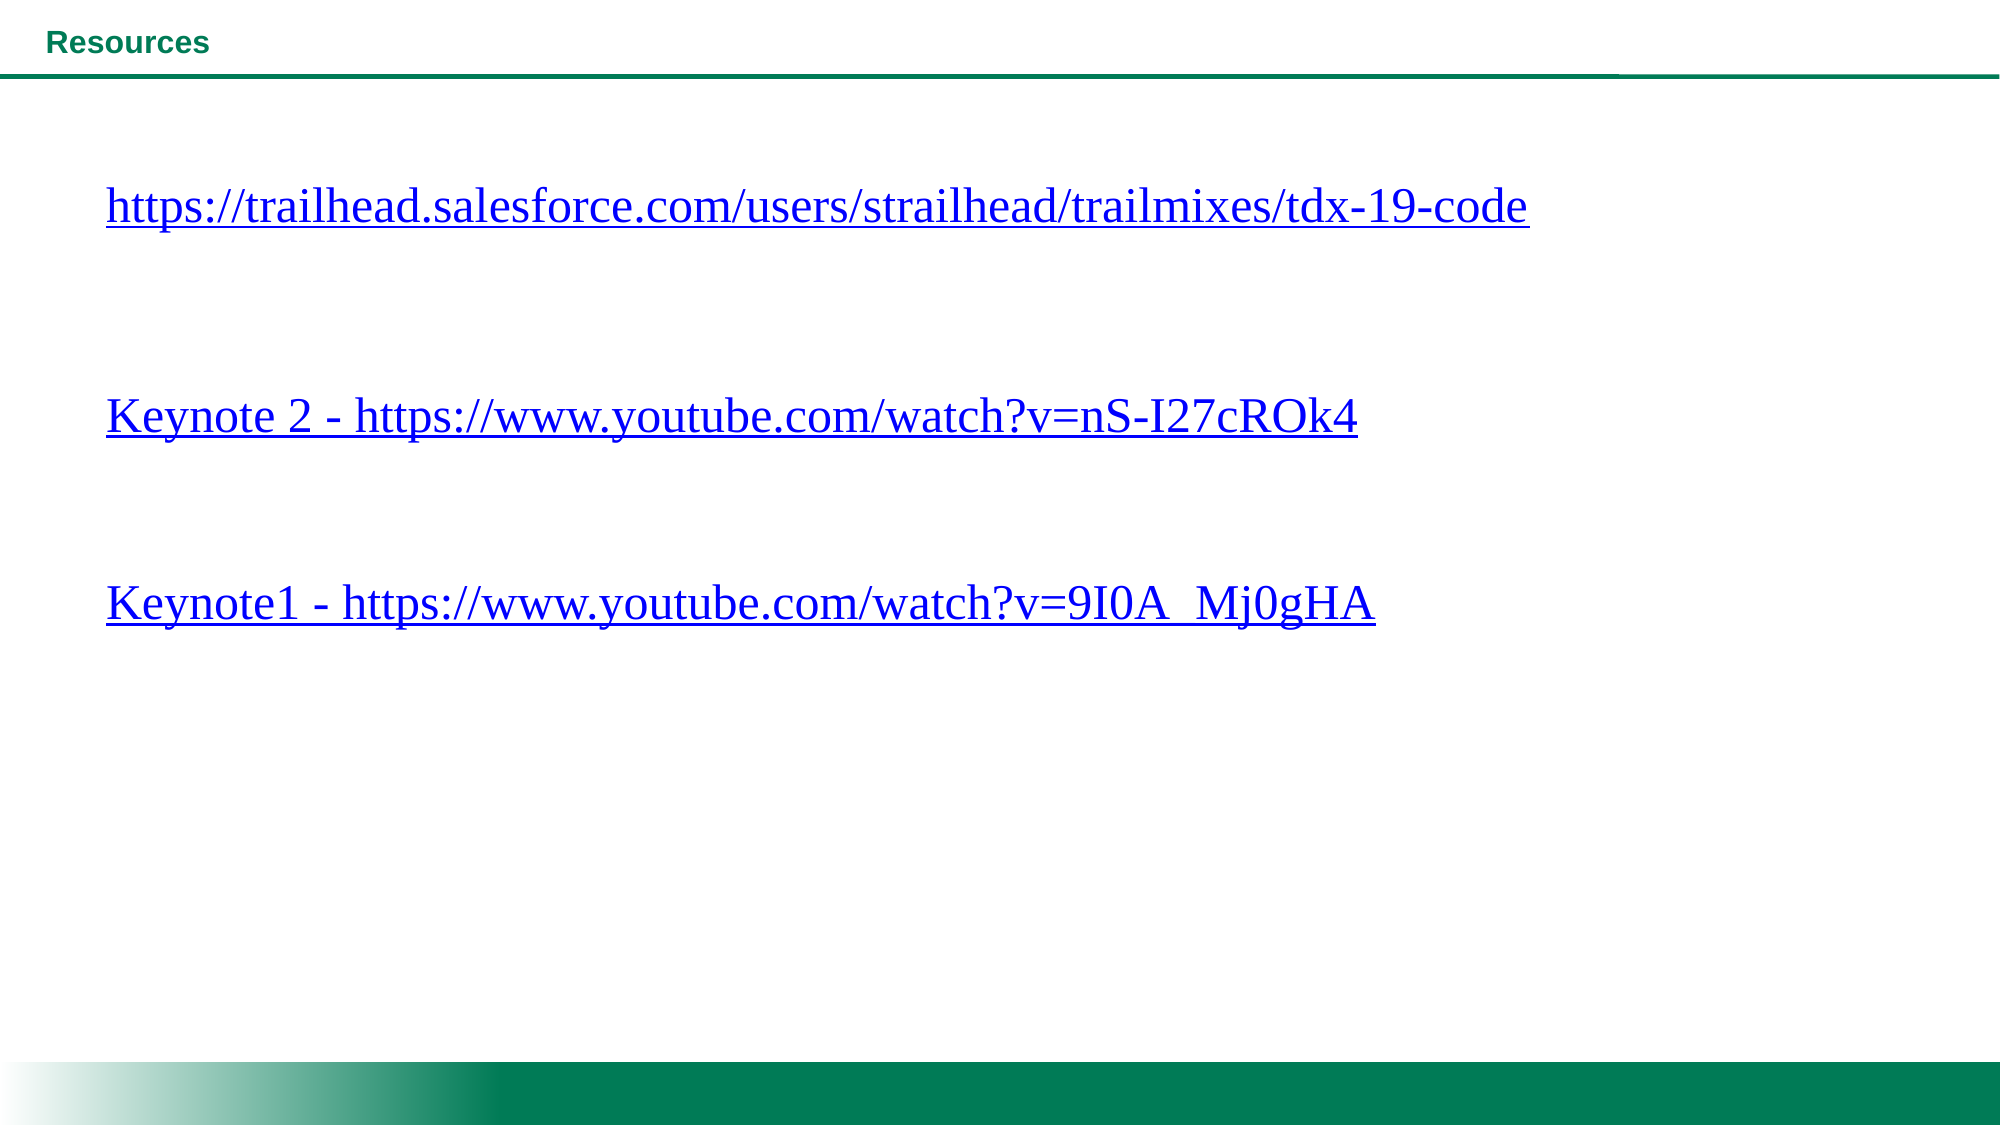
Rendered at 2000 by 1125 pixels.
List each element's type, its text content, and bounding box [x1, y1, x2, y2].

text_box Keynote1 - https://www.youtube.com/watch?v=9I0A_Mj0gHA [91, 562, 1564, 638]
text_box https://trailhead.salesforce.com/users/strailhead/trailmixes/tdx-19-code [91, 165, 1668, 241]
text_box Keynote 2 - https://www.youtube.com/watch?v=nS-I27cROk4 [91, 374, 1428, 450]
title Resources [30, 13, 2000, 68]
